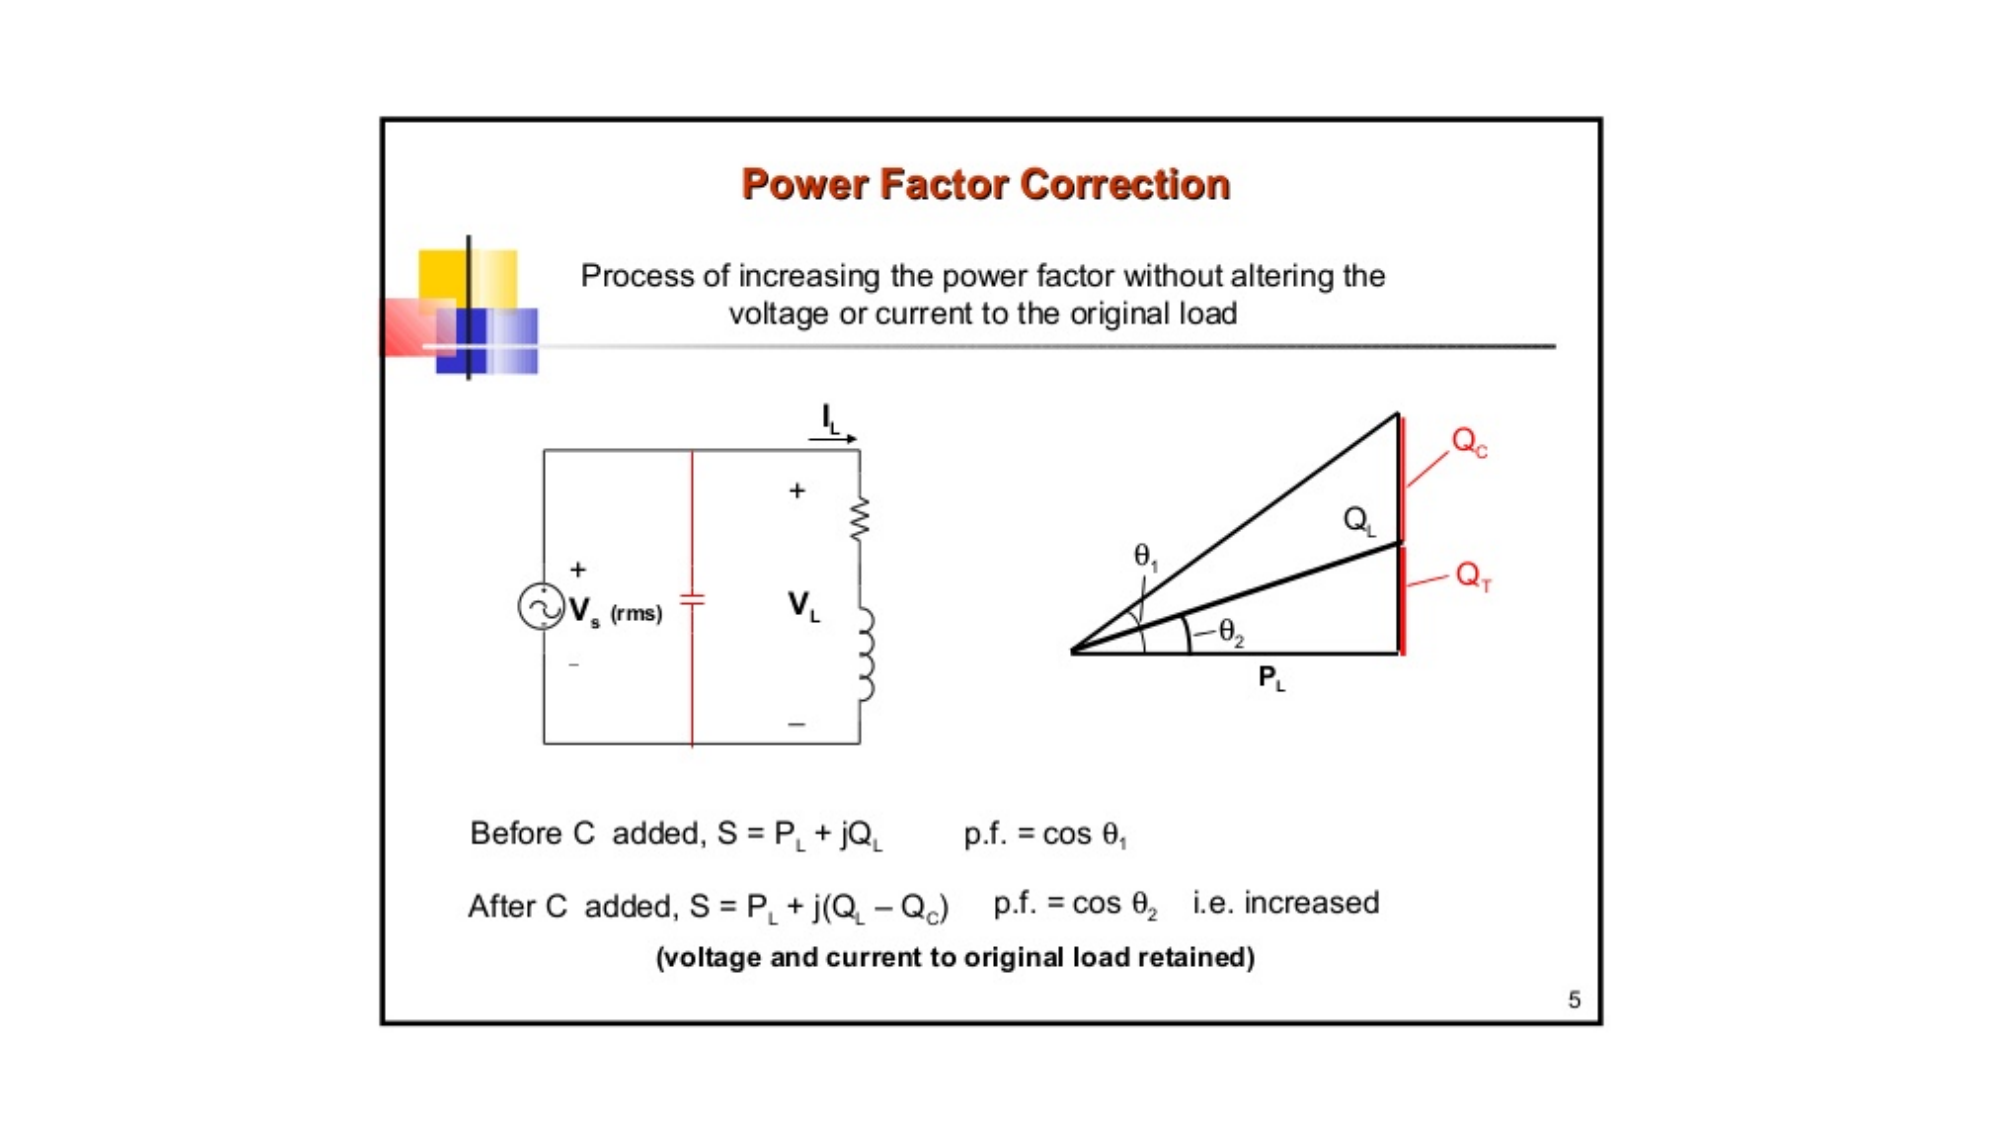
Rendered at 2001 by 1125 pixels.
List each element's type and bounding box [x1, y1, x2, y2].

picture [362, 99, 1622, 1046]
